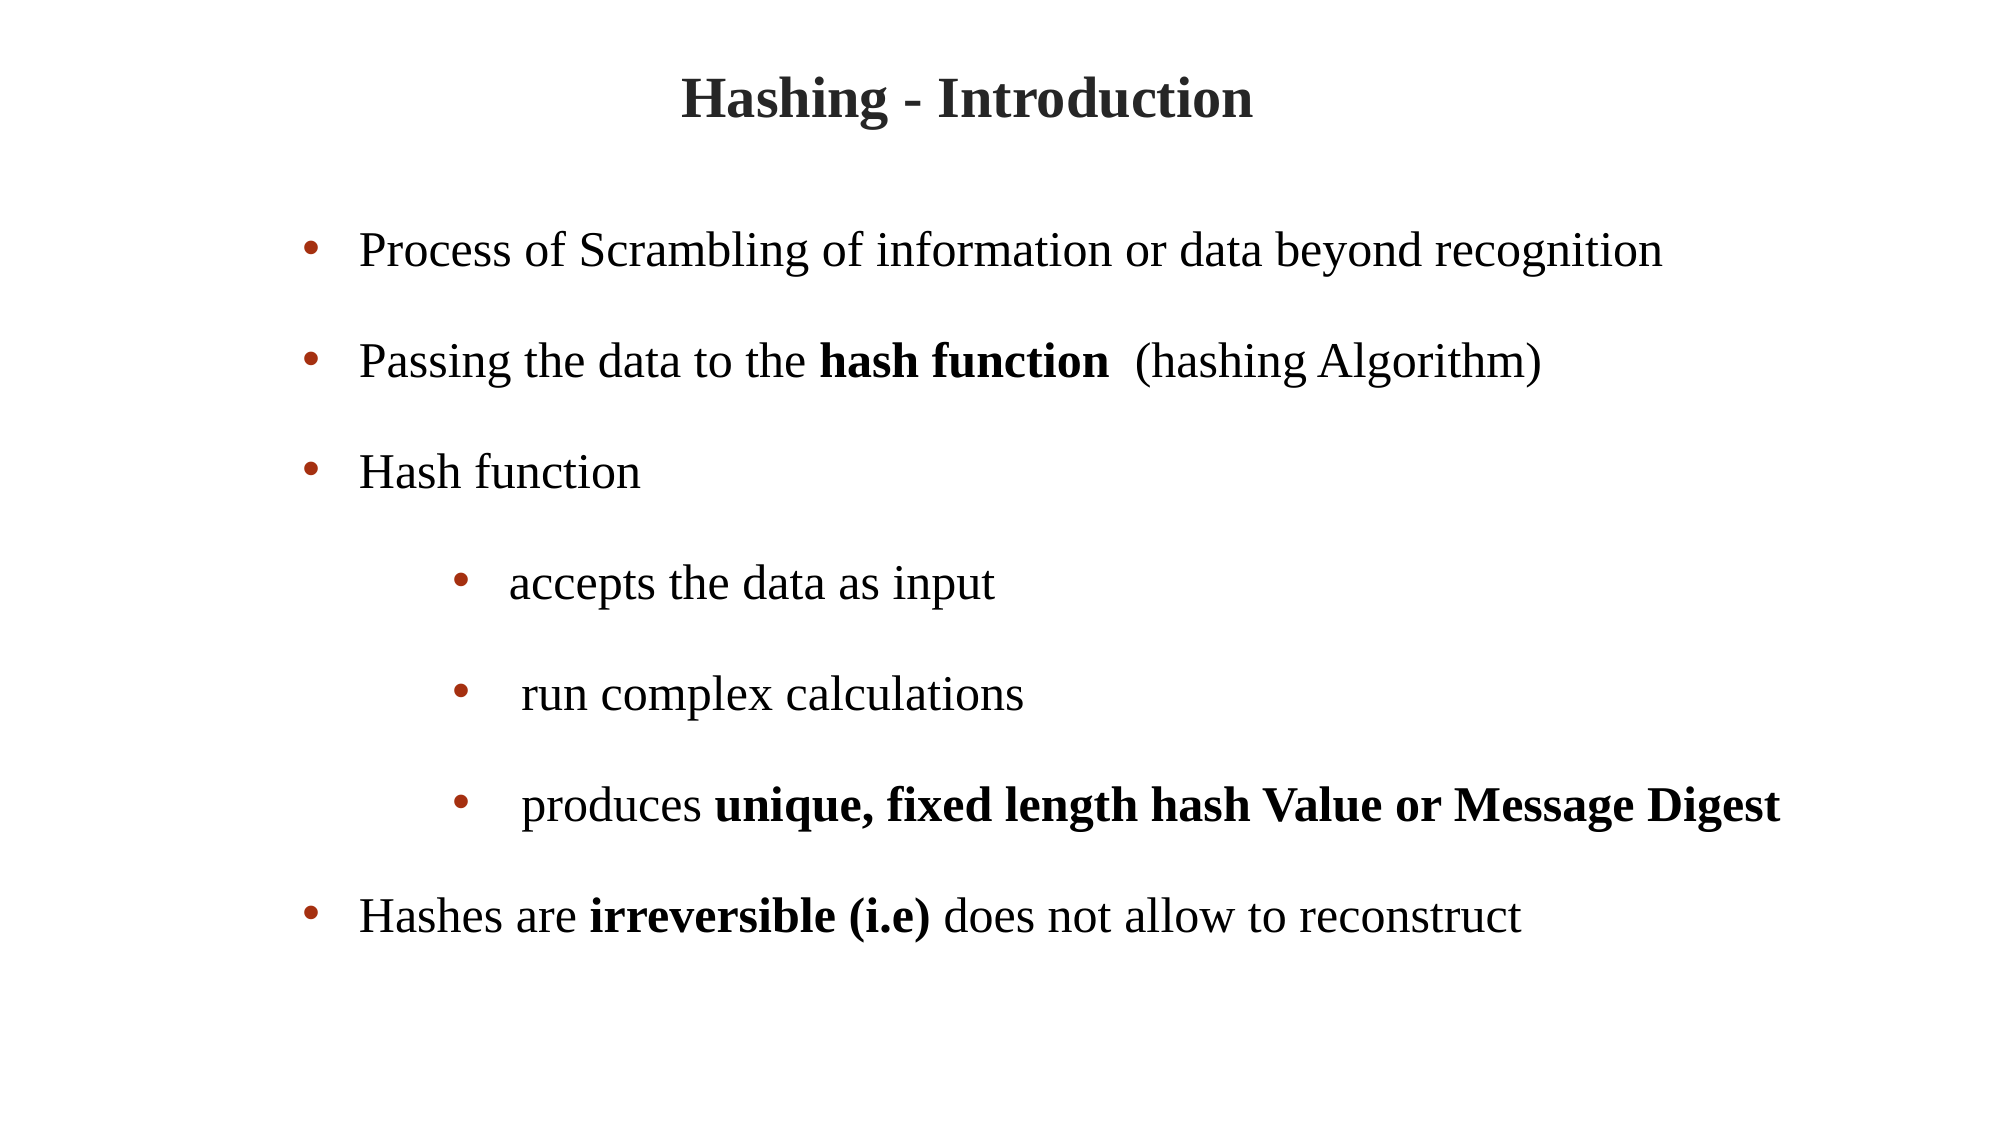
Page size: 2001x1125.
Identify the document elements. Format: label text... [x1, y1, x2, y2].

title Hashing - Introduction [479, 25, 1458, 138]
subtitle Process of Scrambling of information or data beyond recognition Passing the data to the hash function (hashing Algorithm) Hash function accepts the data as input run complex calculations produces unique, fixed length hash Value or Message Digest Hashes are irreversible (i.e) does not allow to reconstruct [287, 179, 1978, 1023]
